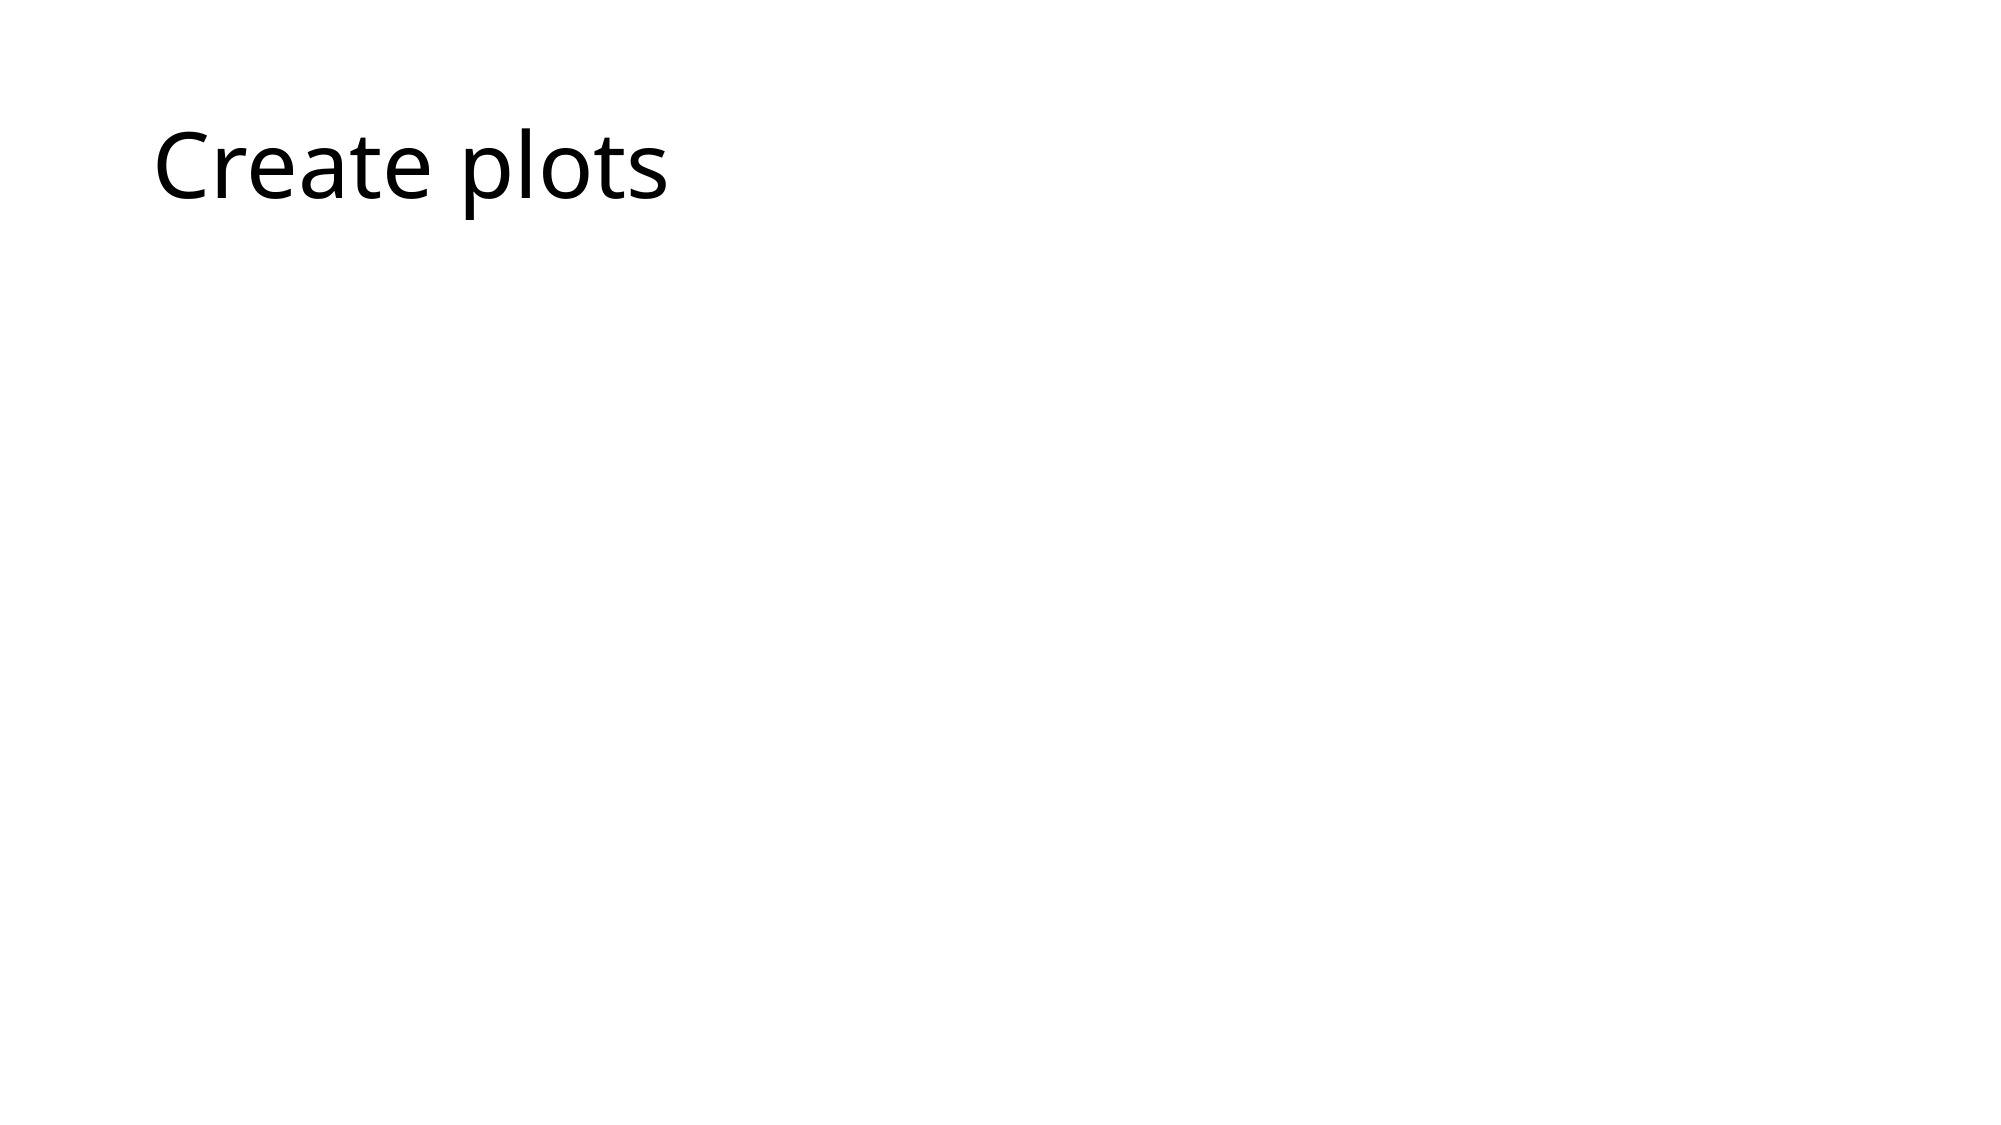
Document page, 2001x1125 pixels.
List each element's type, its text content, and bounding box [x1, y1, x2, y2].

title Create plots [137, 59, 1863, 278]
